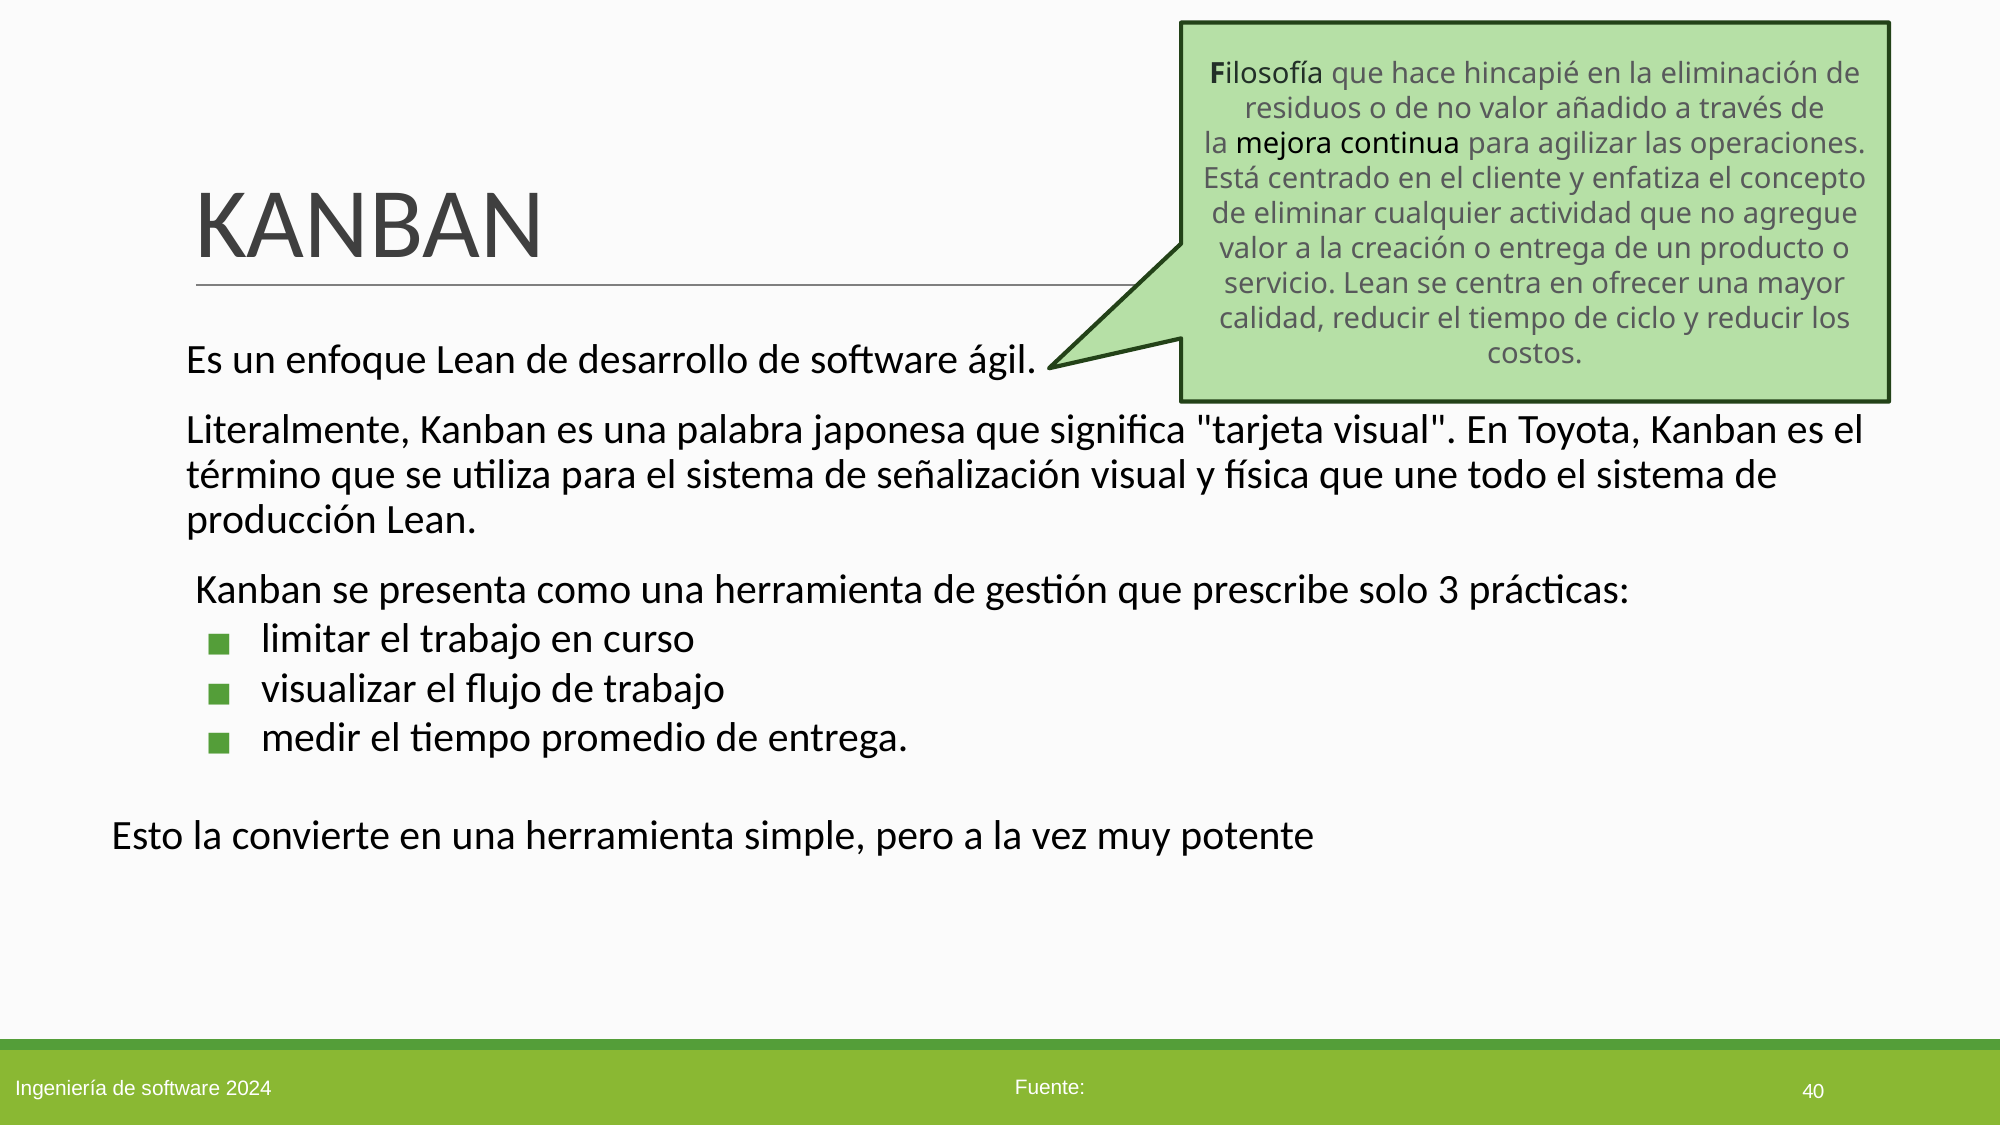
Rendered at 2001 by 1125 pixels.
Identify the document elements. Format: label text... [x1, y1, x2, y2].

list Es un enfoque Lean de desarrollo de software ágil. Literalmente, Kanban es una palabra japonesa que significa "tarjeta visual". En Toyota, Kanban es el término que se utiliza para el sistema de señalización visual y física que une todo el sistema de producción Lean. Kanban se presenta como una herramienta de gestión que prescribe solo 3 prácticas: limitar el trabajo en curso visualizar el flujo de trabajo medir el tiempo promedio de entrega. Esto la convierte en una herramienta simple, pero a la vez muy potente [111, 329, 1884, 1012]
title KANBAN [180, 47, 1181, 285]
text_box Filosofía que hace hincapié en la eliminación de residuos o de no valor añadido a través de la mejora continua para agilizar las operaciones. Está centrado en el cliente y enfatiza el concepto de eliminar cualquier actividad que no agregue valor a la creación o entrega de un producto o servicio. Lean se centra en ofrecer una mayor calidad, reducir el tiempo de ciclo y reducir los costos. [1048, 22, 1889, 402]
slide_number 40 [1624, 1059, 1840, 1120]
picture [1515, 22, 1792, 250]
